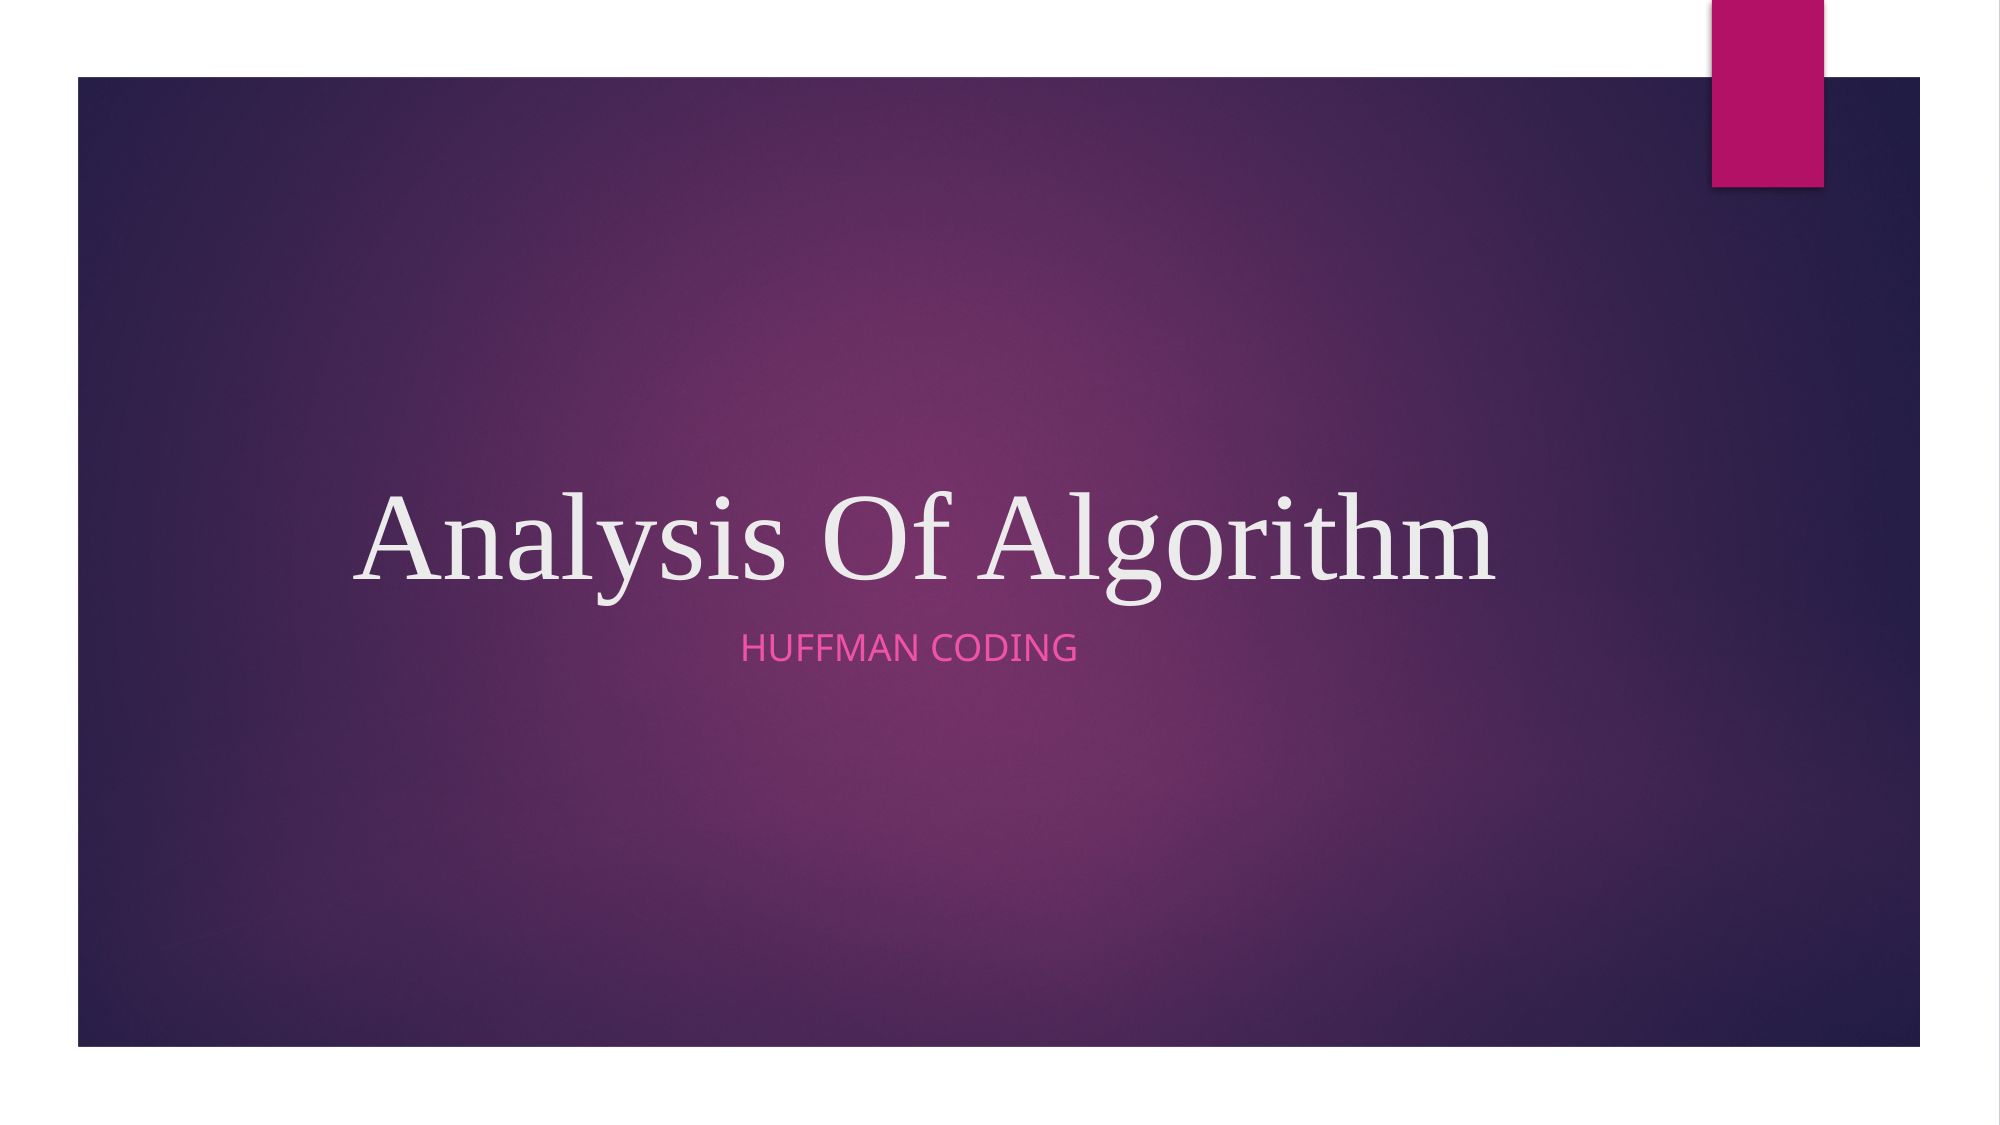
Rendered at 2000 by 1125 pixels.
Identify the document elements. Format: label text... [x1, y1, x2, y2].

subtitle Huffman Coding [724, 616, 1300, 716]
title Analysis Of Algorithm [337, 287, 1663, 613]
